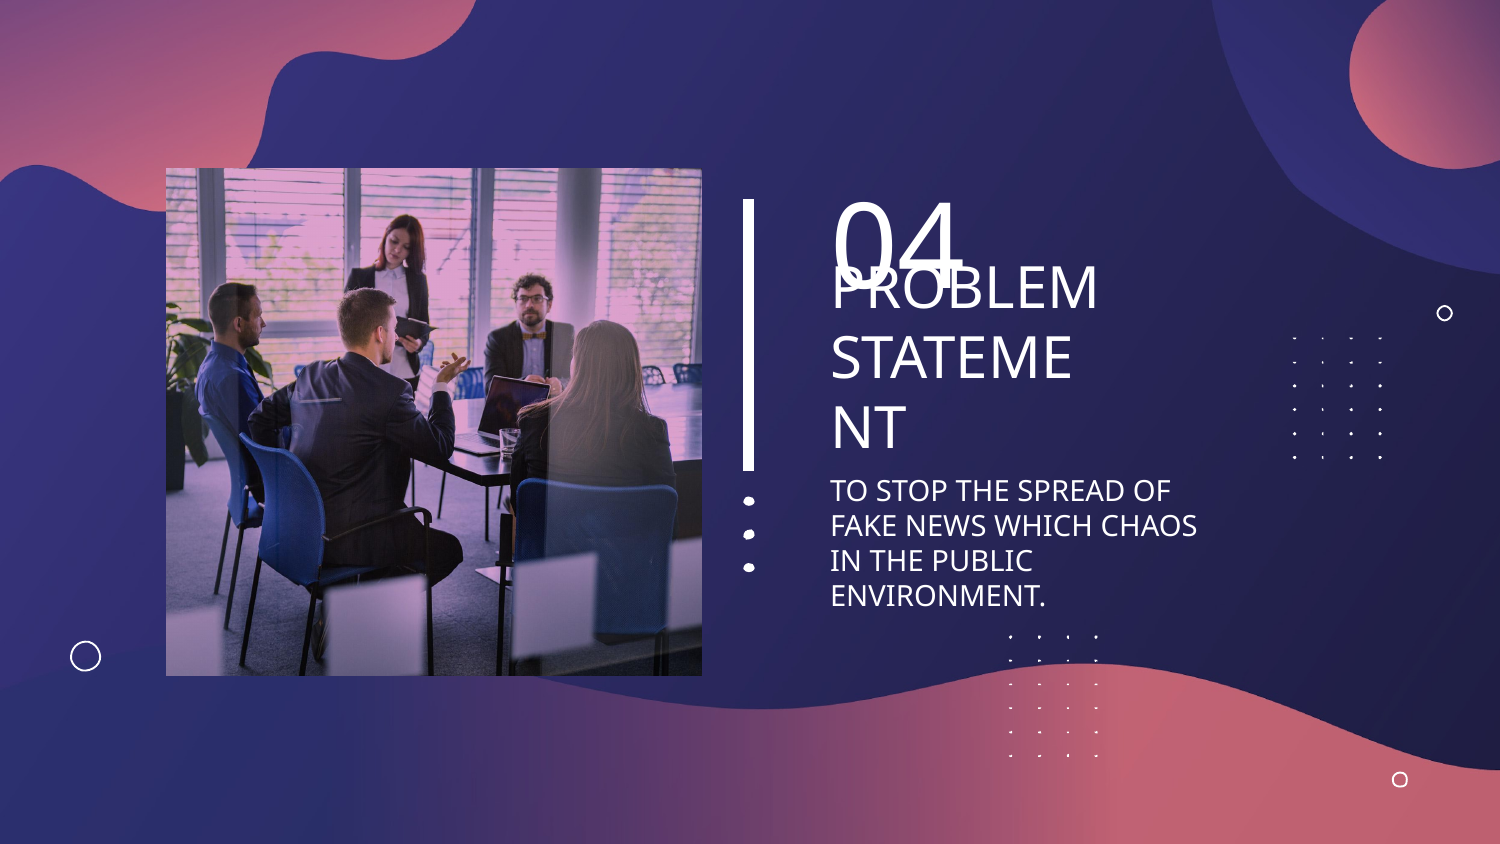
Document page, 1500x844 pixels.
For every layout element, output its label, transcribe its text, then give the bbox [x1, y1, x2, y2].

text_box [69, 305, 1453, 787]
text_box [743, 198, 757, 304]
title 04 [814, 168, 999, 304]
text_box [1292, 337, 1383, 460]
picture [0, 0, 1500, 844]
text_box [1008, 635, 1098, 758]
